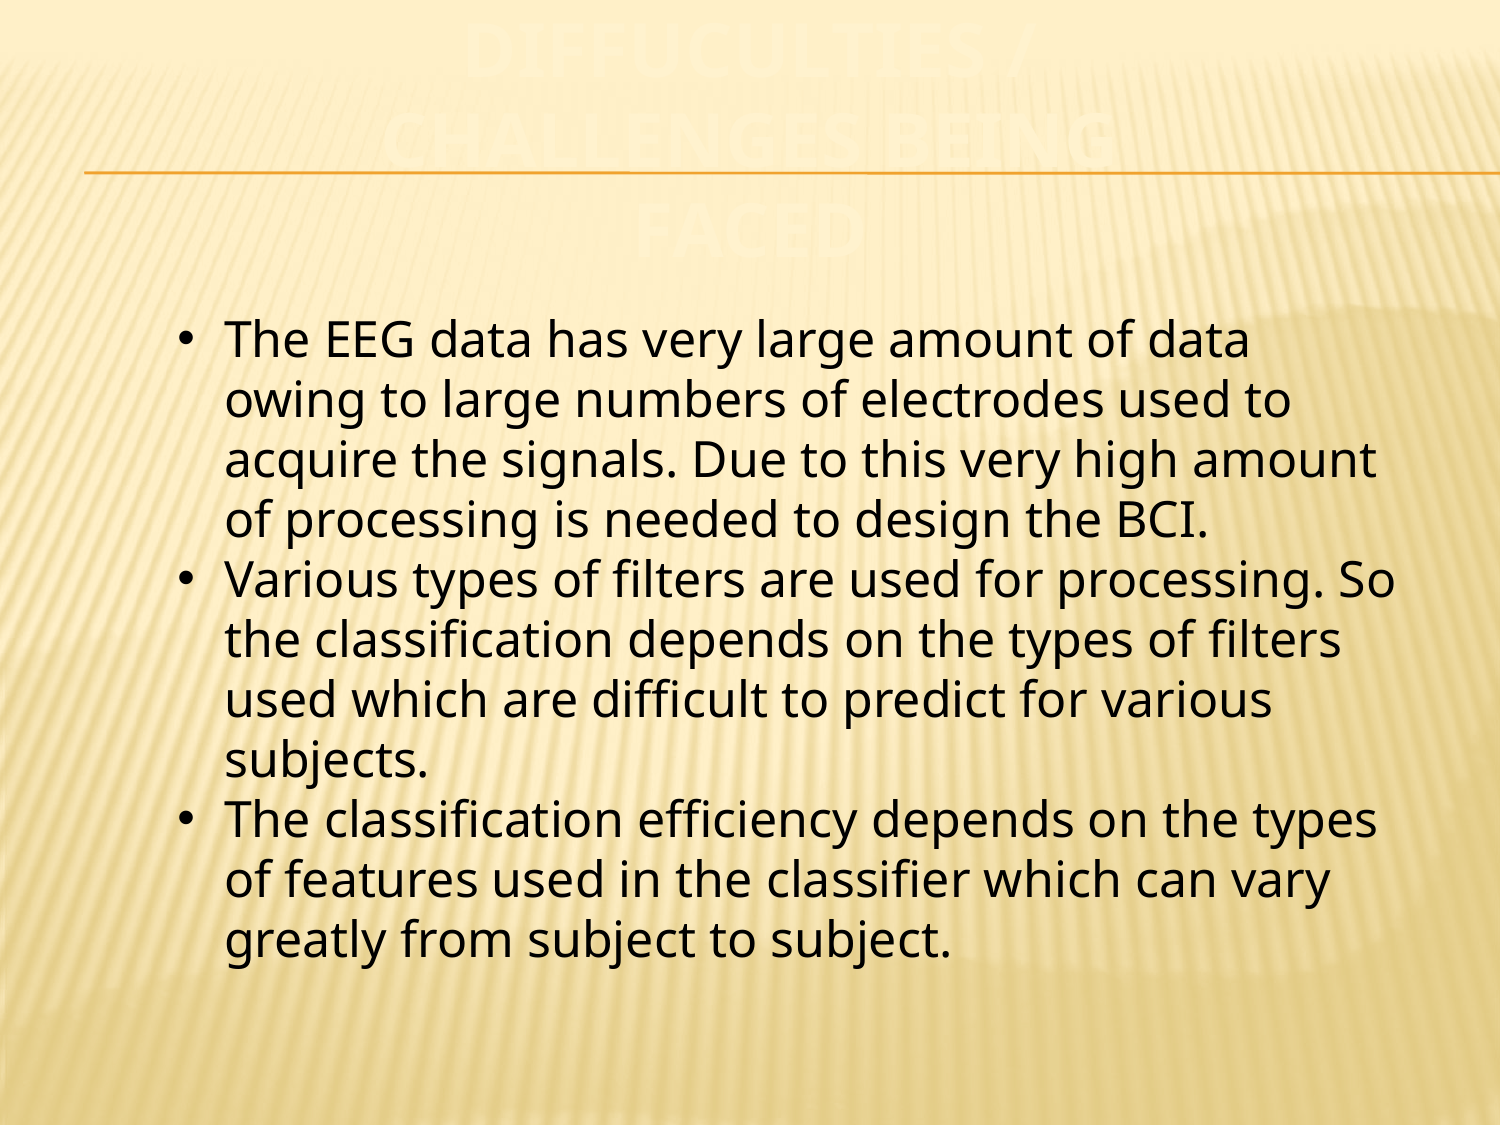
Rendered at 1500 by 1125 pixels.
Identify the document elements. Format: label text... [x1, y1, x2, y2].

text_box The EEG data has very large amount of data owing to large numbers of electrodes used to acquire the signals. Due to this very high amount of processing is needed to design the BCI. Various types of filters are used for processing. So the classification depends on the types of filters used which are difficult to predict for various subjects. The classification efficiency depends on the types of features used in the classifier which can vary greatly from subject to subject. [162, 299, 1413, 975]
text_box DIFFUCULTIES / CHALLENGES BEING FACED [262, 0, 1238, 280]
